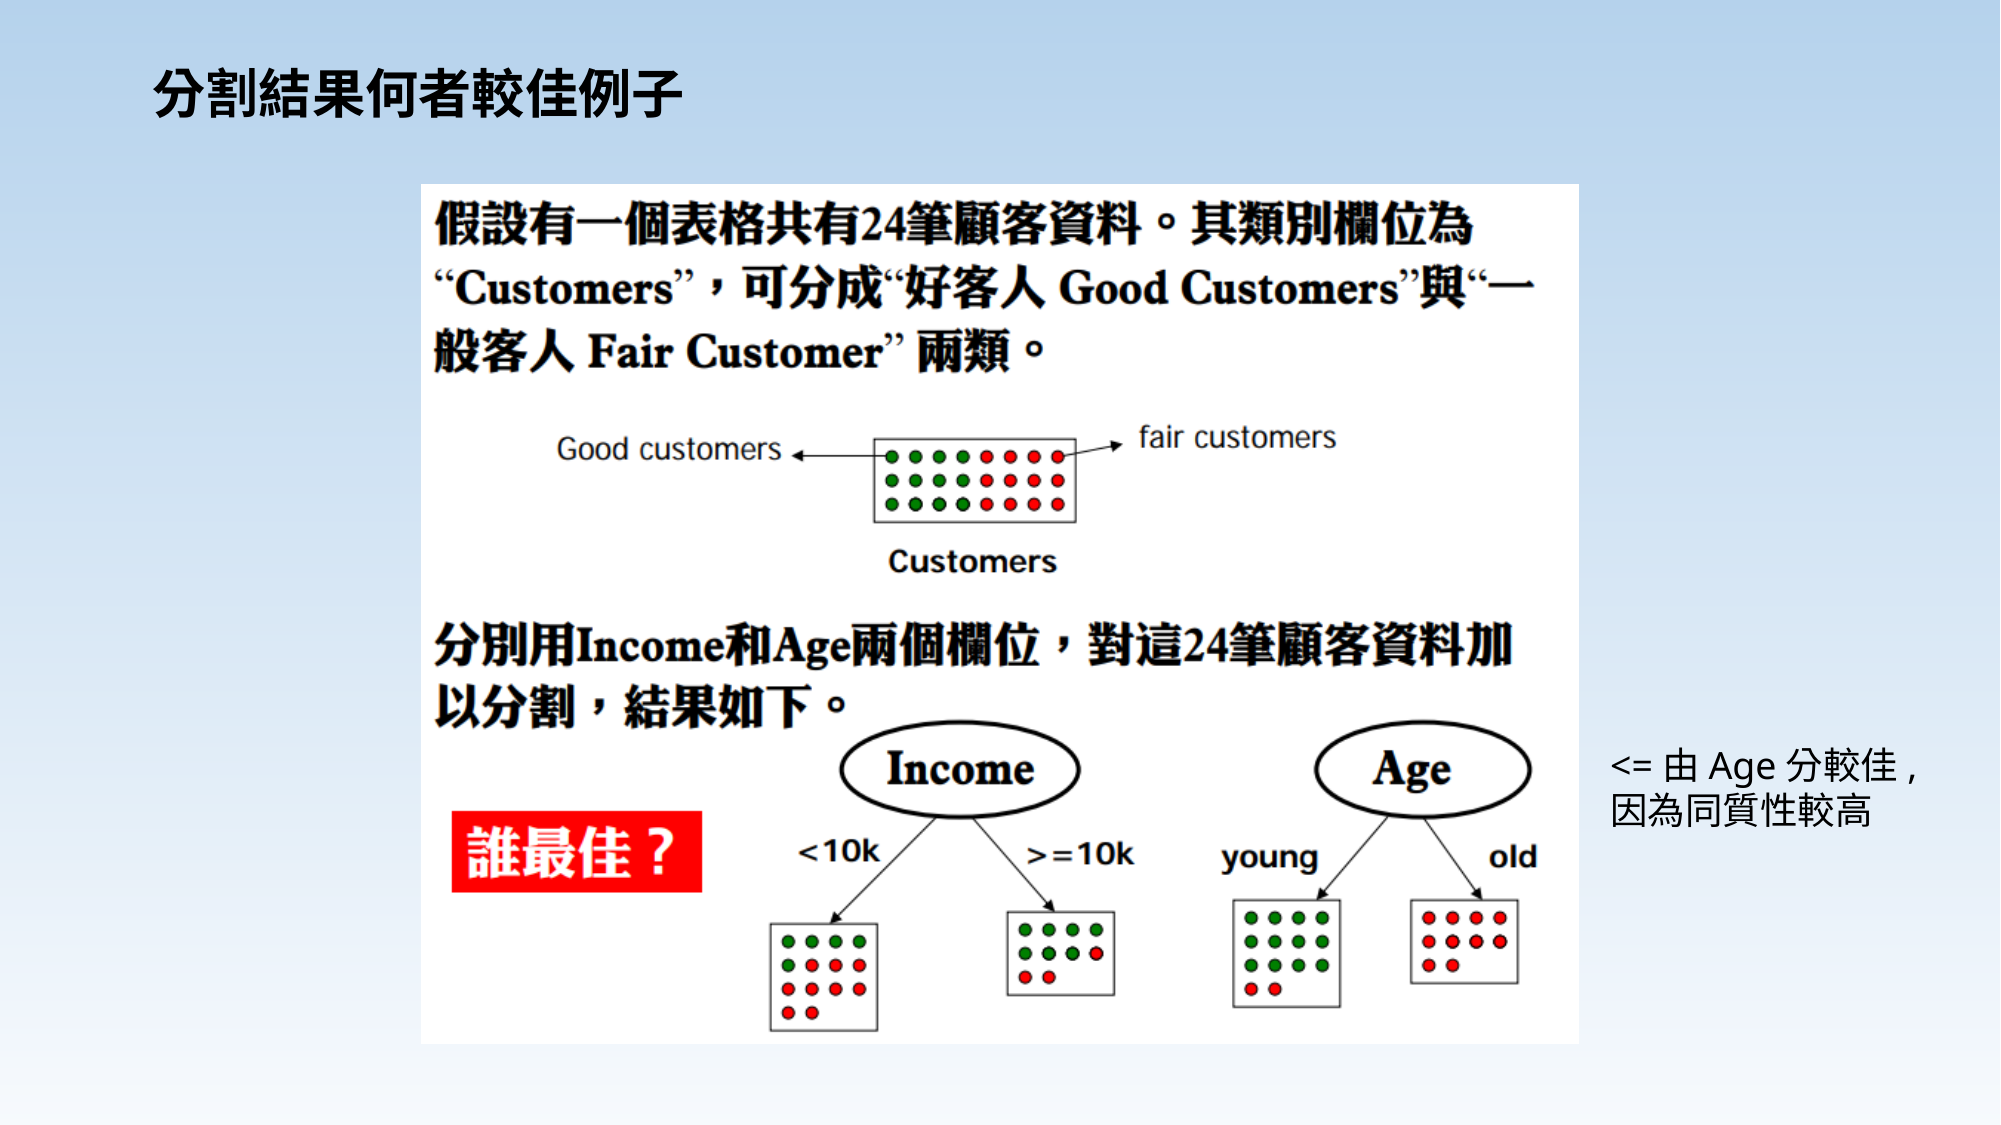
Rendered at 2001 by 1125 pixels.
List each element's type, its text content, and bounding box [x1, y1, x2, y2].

title 分割結果何者較佳例子 [137, 59, 1863, 134]
text_box <=由Age分較佳,因為同質性較高 [1595, 734, 1963, 840]
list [421, 184, 1579, 1044]
